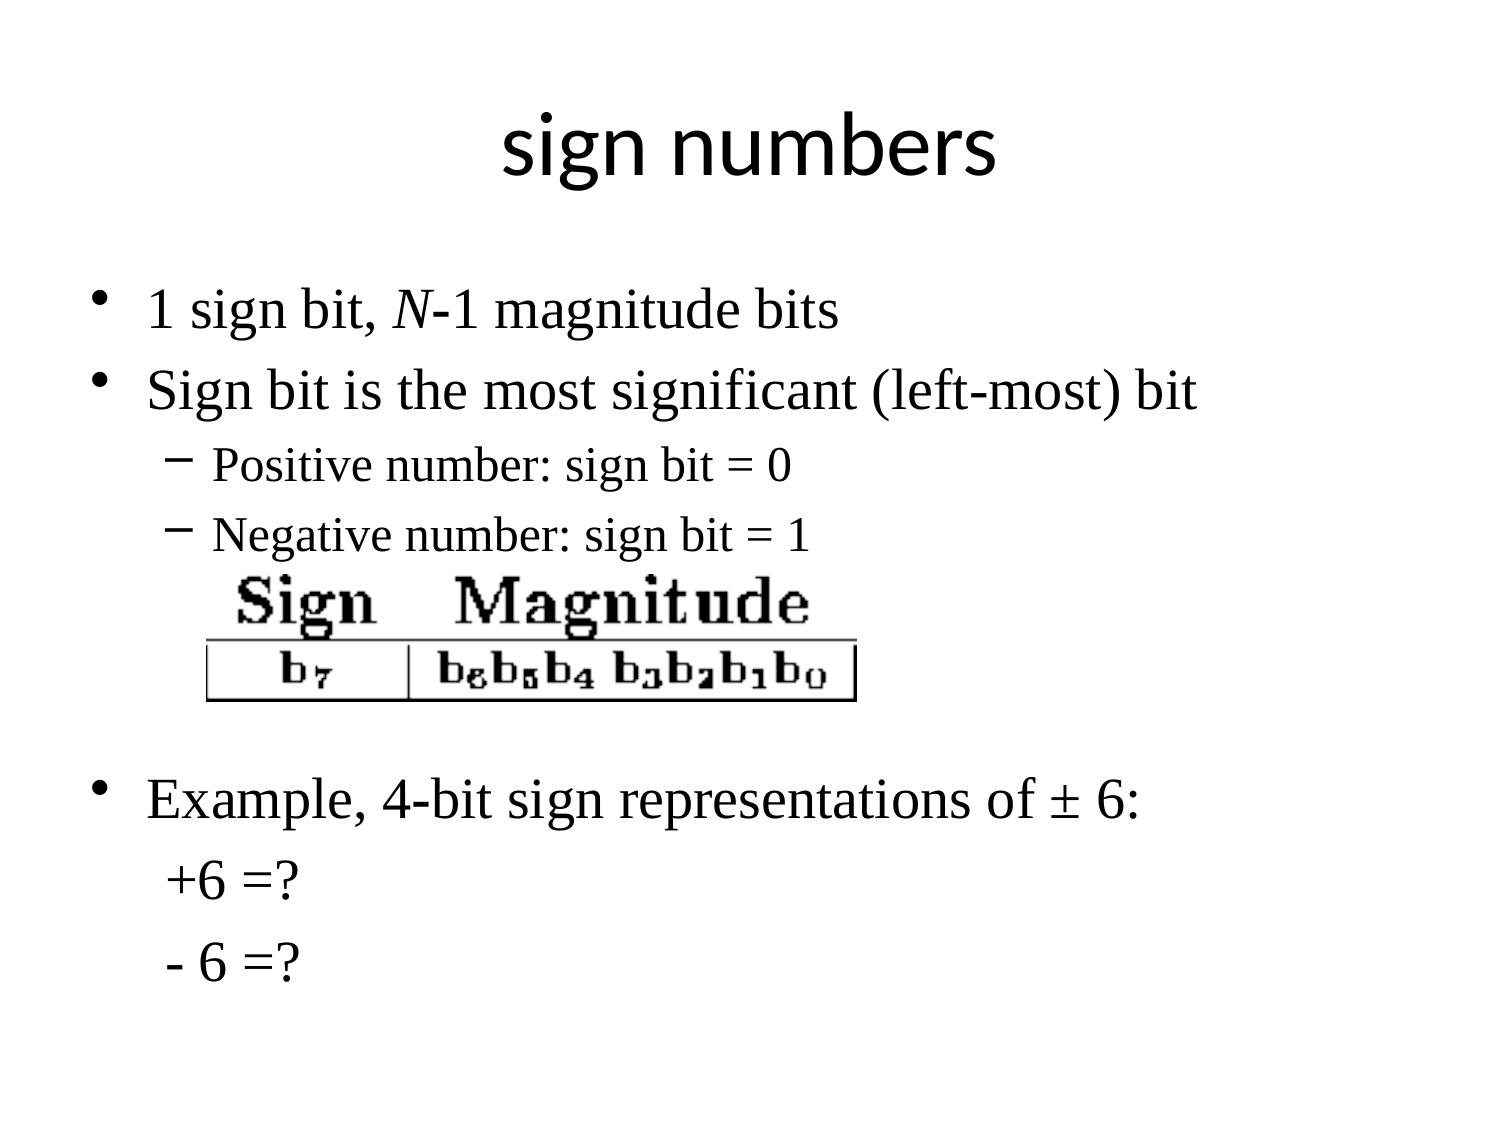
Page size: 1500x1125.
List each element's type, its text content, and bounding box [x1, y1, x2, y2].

picture [206, 573, 857, 703]
list 1 sign bit, N-1 magnitude bits Sign bit is the most significant (left-most) bit Positive number: sign bit = 0 Negative number: sign bit = 1 Example, 4-bit sign representations of ± 6: +6 =? - 6 =? [75, 262, 1425, 1005]
title sign numbers [75, 45, 1425, 233]
